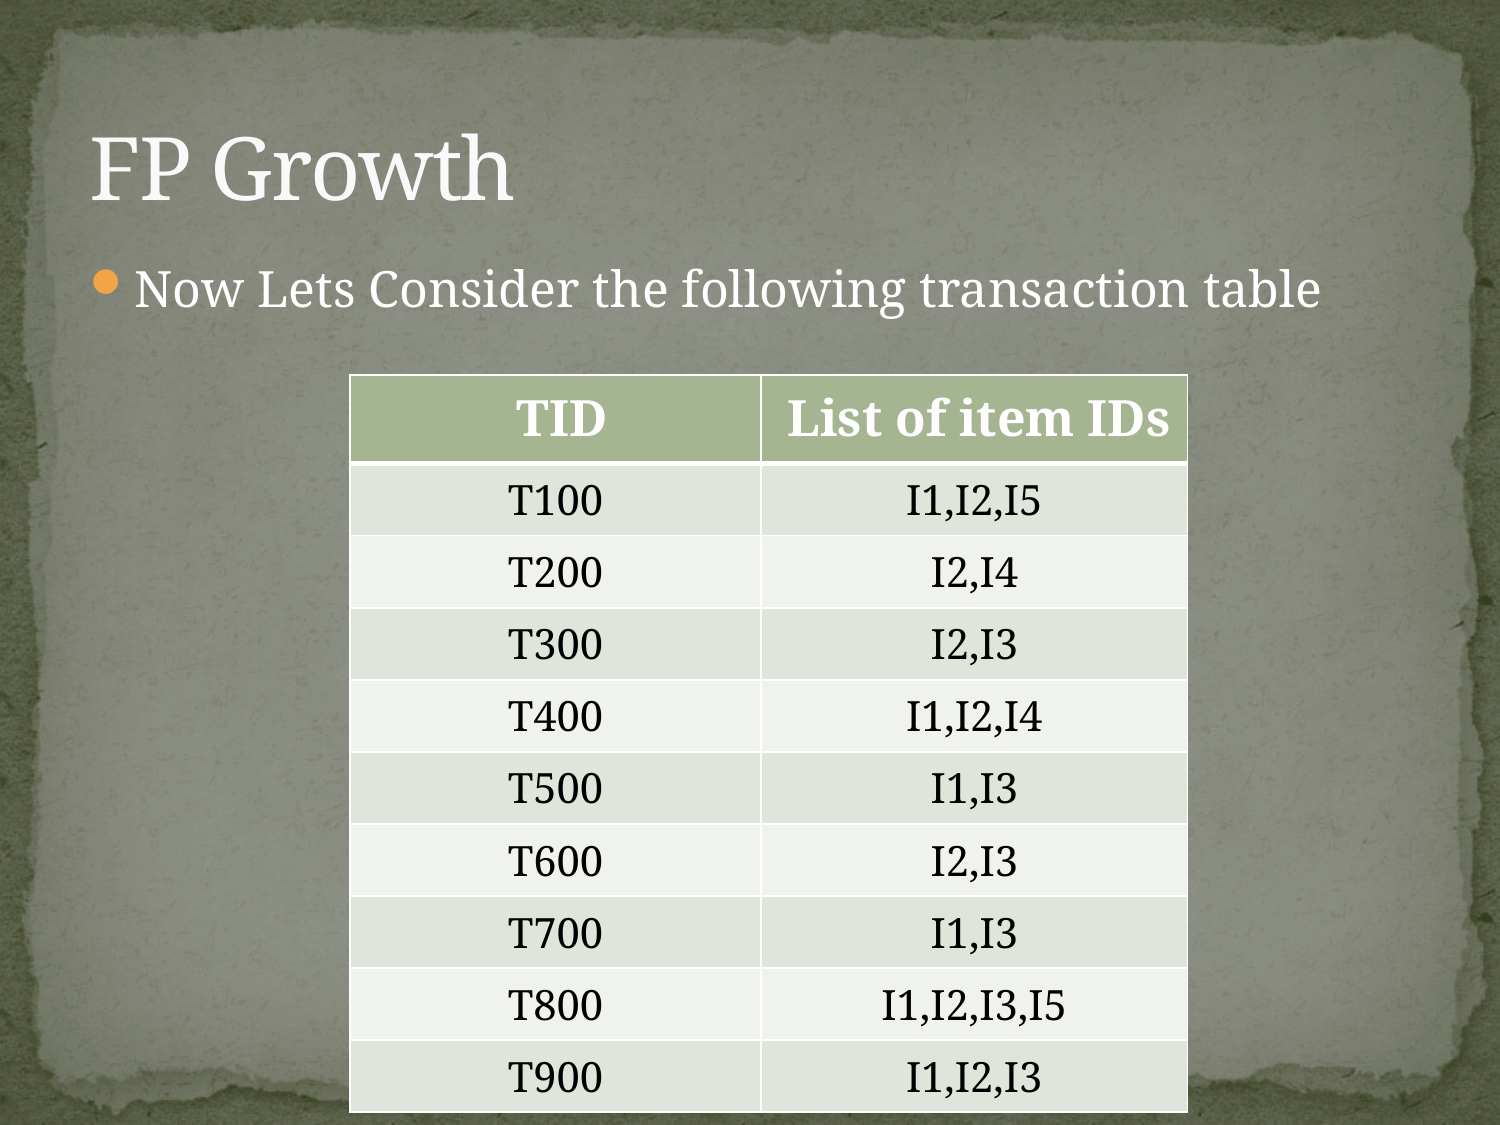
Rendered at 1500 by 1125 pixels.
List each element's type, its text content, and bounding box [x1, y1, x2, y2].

table_cell T300 [351, 609, 760, 679]
table_cell I1,I2,I4 [762, 681, 1187, 751]
table_cell T200 [351, 536, 760, 607]
table_header List of item IDs [762, 376, 1187, 461]
table_cell T800 [351, 969, 760, 1039]
table_cell T500 [351, 753, 760, 823]
table_cell I2,I3 [762, 825, 1187, 895]
table_cell T700 [351, 897, 760, 967]
title FP Growth [74, 24, 1425, 225]
table_cell T900 [351, 1041, 760, 1111]
table_cell T100 [351, 466, 760, 535]
table_cell T400 [351, 681, 760, 751]
table_cell I1,I2,I3 [762, 1041, 1187, 1111]
table_cell I1,I2,I3,I5 [762, 969, 1187, 1039]
table_cell T600 [351, 825, 760, 895]
table_header TID [351, 376, 760, 461]
table_cell I1,I3 [762, 897, 1187, 967]
table_cell I1,I2,I5 [762, 466, 1187, 535]
table_cell I1,I3 [762, 753, 1187, 823]
table_cell I2,I4 [762, 536, 1187, 607]
list Now Lets Consider the following transaction table [75, 249, 1425, 1000]
table_cell I2,I3 [762, 609, 1187, 679]
